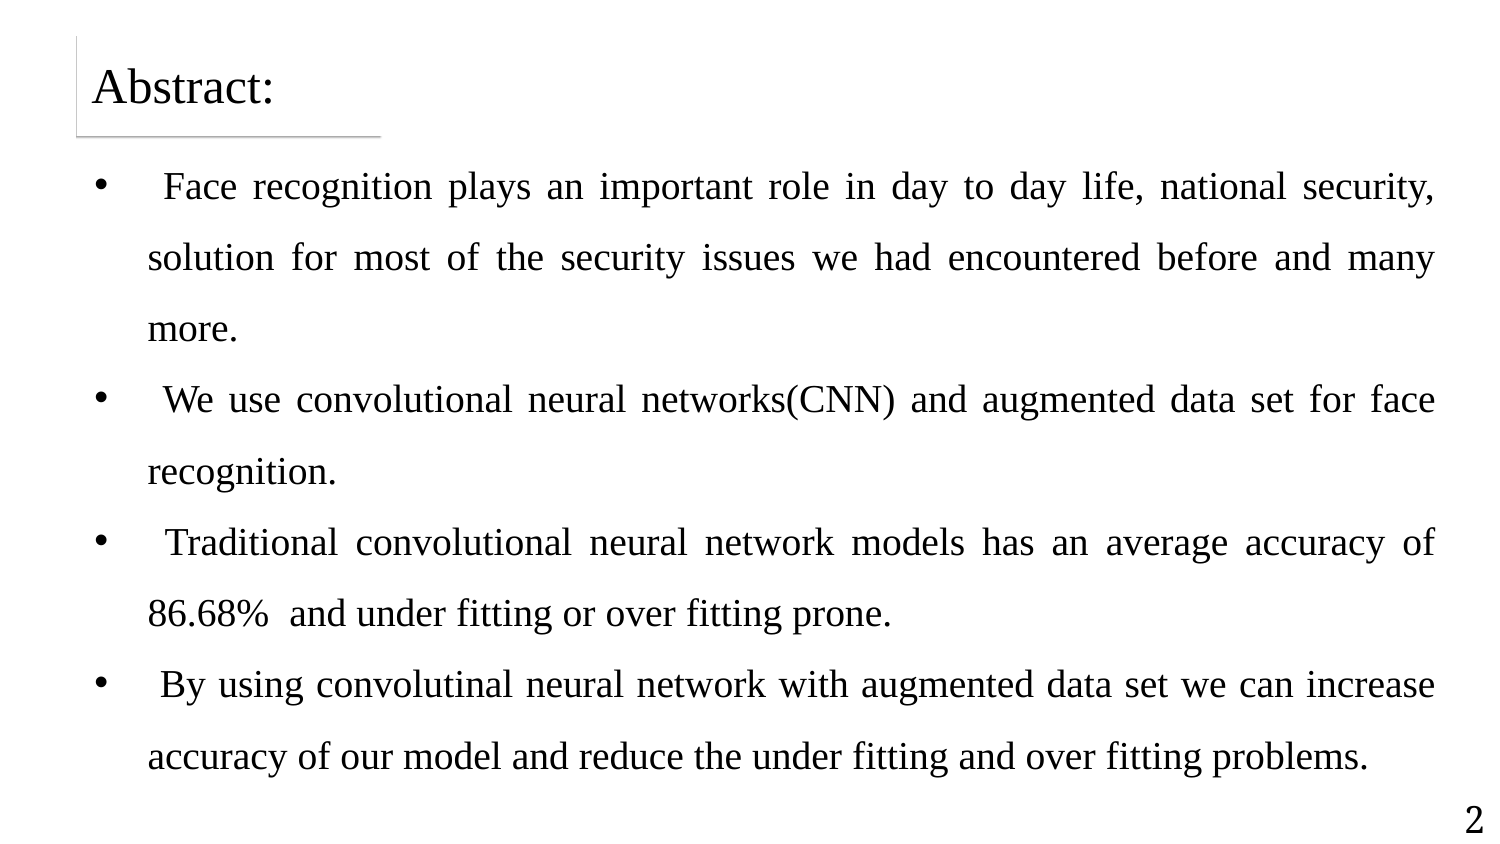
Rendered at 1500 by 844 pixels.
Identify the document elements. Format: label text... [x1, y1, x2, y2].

text_box 2 [1149, 798, 1500, 844]
text_box Abstract: [76, 32, 384, 136]
list Face recognition plays an important role in day to day life, national security, solution for most of the security issues we had encountered before and many more. We use convolutional neural networks(CNN) and augmented data set for face recognition. Traditional convolutional neural network models has an average accuracy of 86.68% and under fitting or over fitting prone. By using convolutinal neural network with augmented data set we can increase accuracy of our model and reduce the under fitting and over fitting problems. [76, 136, 1437, 821]
